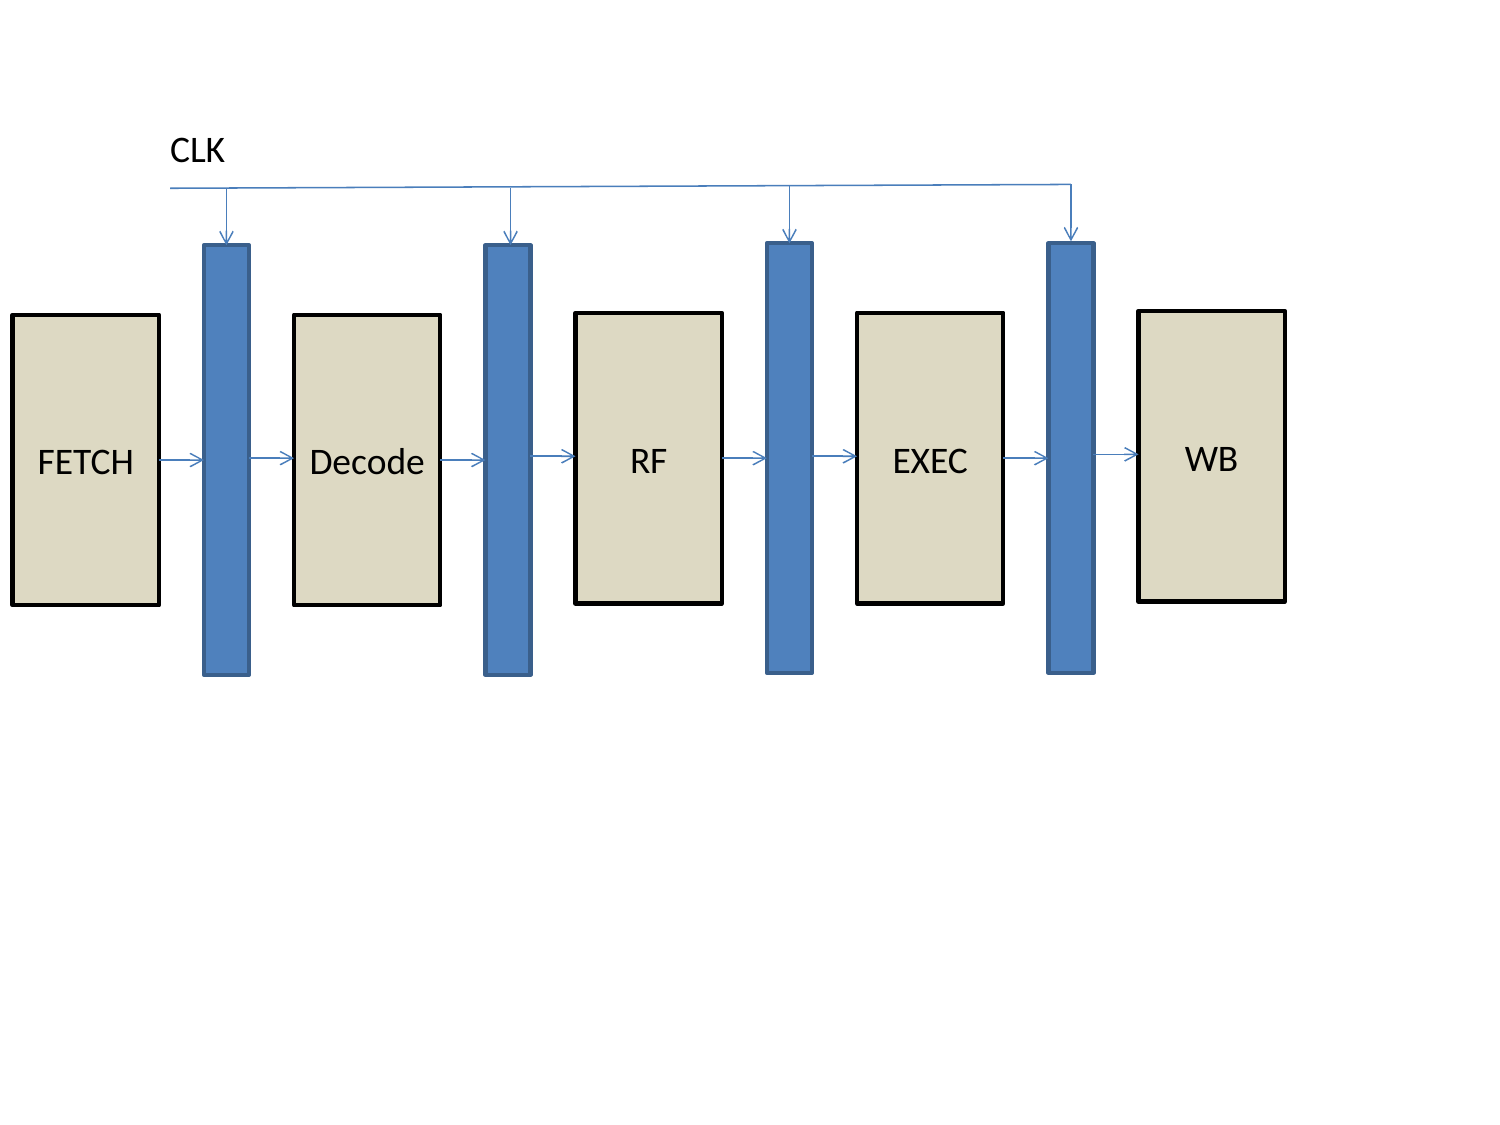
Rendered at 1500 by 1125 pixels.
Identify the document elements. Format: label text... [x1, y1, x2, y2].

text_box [169, 184, 1072, 189]
text_box [765, 241, 814, 675]
text_box WB [1136, 309, 1287, 604]
text_box CLK [155, 117, 241, 178]
text_box RF [573, 311, 724, 606]
text_box FETCH [10, 313, 161, 607]
text_box [1046, 241, 1096, 675]
text_box Decode [292, 313, 442, 607]
text_box [483, 243, 533, 677]
text_box EXEC [855, 311, 1005, 606]
text_box [202, 243, 251, 677]
